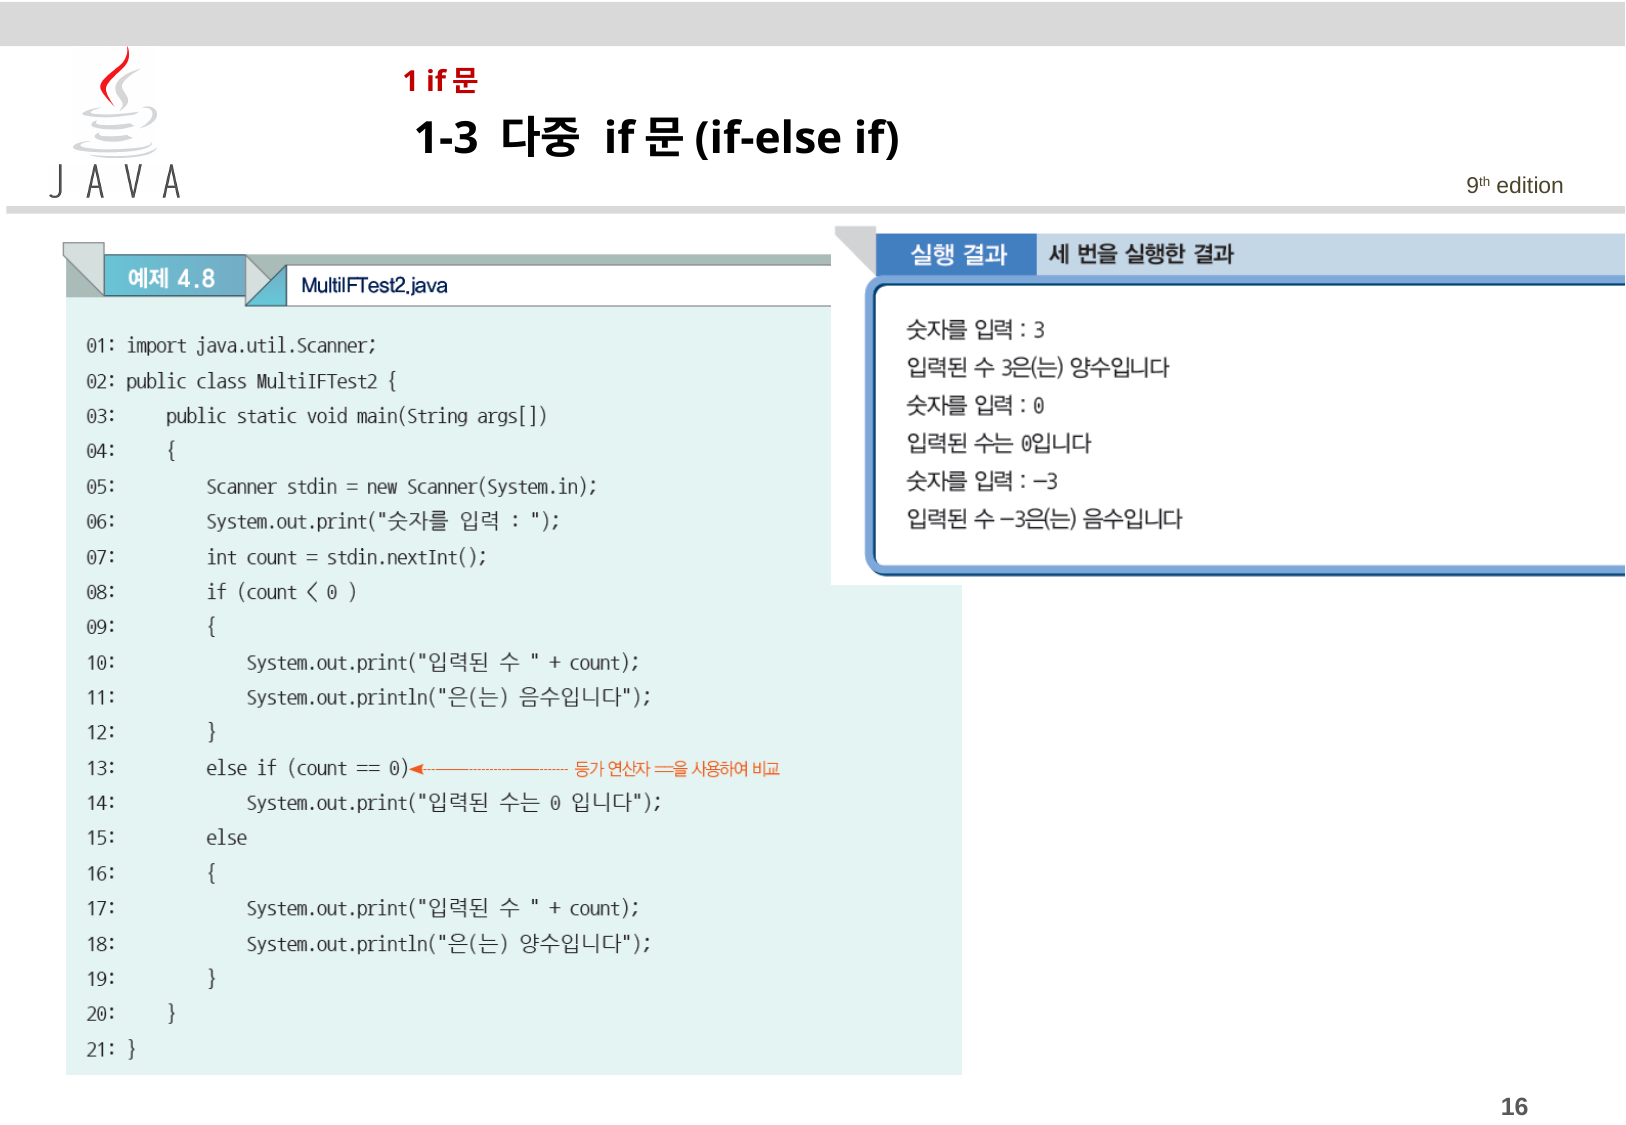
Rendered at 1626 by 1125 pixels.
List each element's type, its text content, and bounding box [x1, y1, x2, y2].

picture [60, 223, 1625, 1076]
title 1 if문 [387, 54, 1393, 105]
slide_number 16 [1164, 1074, 1544, 1125]
picture [49, 164, 180, 198]
picture [73, 46, 157, 158]
list 1-3 다중 if문(if-else if) [387, 101, 1545, 171]
